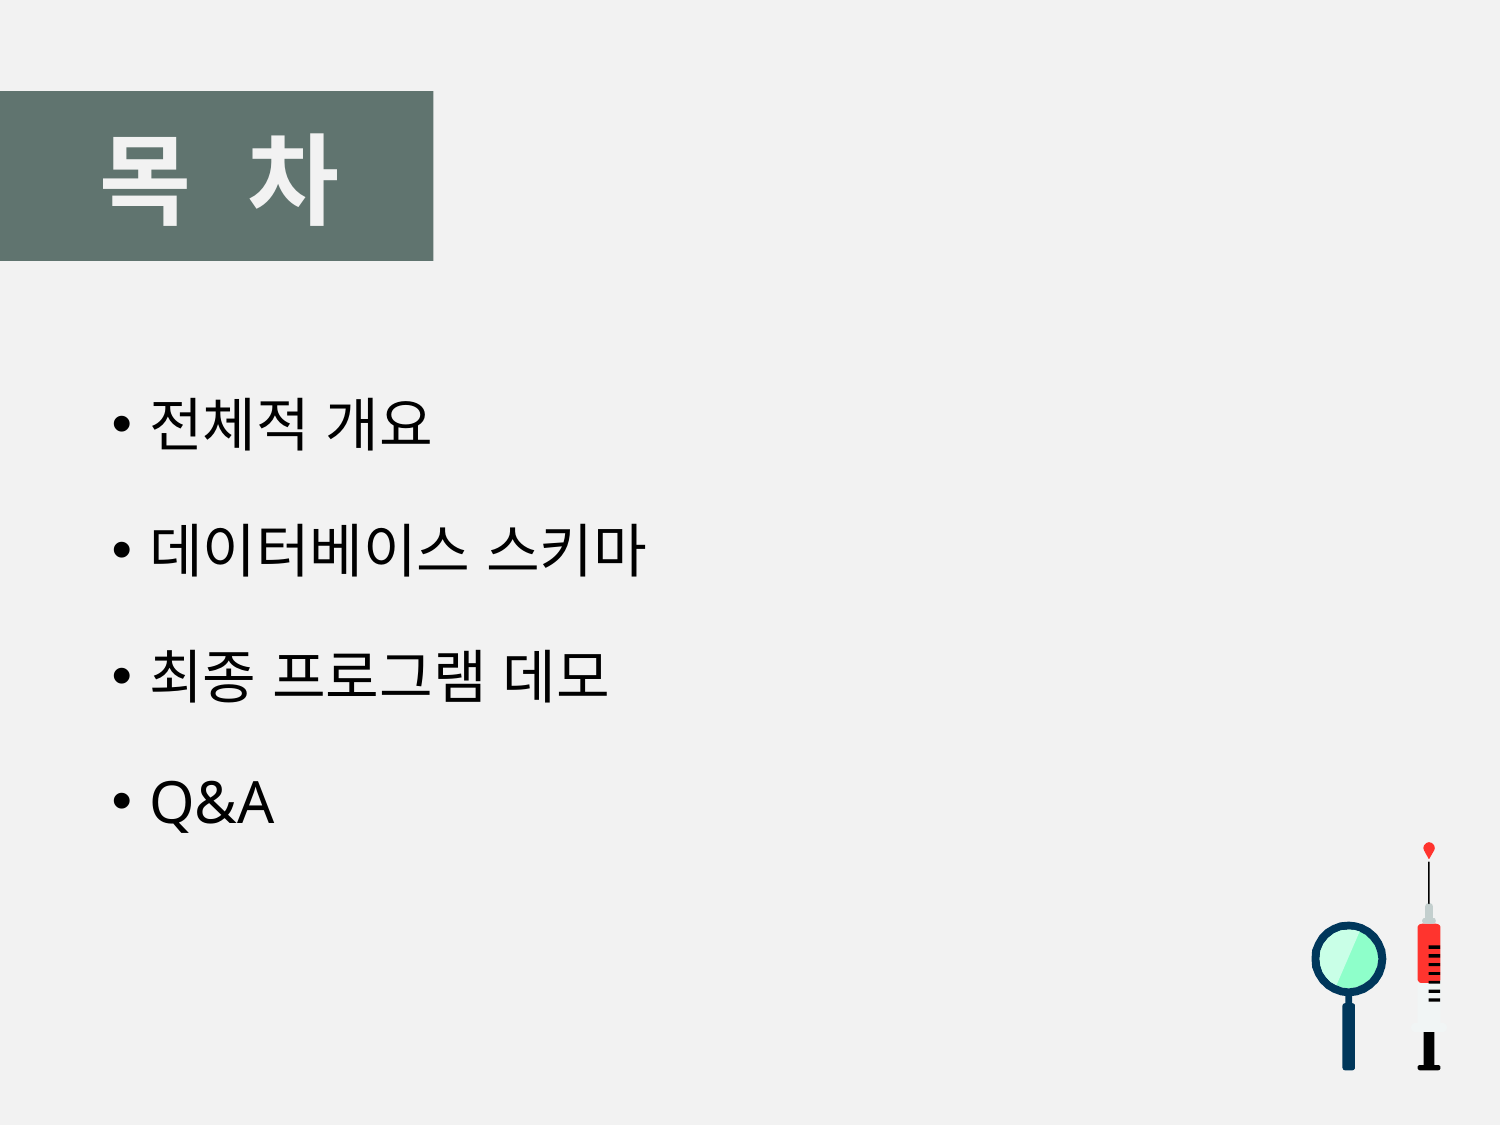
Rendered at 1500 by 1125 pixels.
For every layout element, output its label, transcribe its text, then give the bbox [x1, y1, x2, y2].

text_box 목 차 [84, 76, 483, 294]
list 전체적 개요 데이터베이스 스키마 최종 프로그램 데모 Q&A [96, 345, 1447, 1089]
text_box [1410, 842, 1447, 1071]
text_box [1274, 958, 1424, 1034]
text_box [0, 257, 84, 262]
title 목 차 [0, 68, 928, 257]
